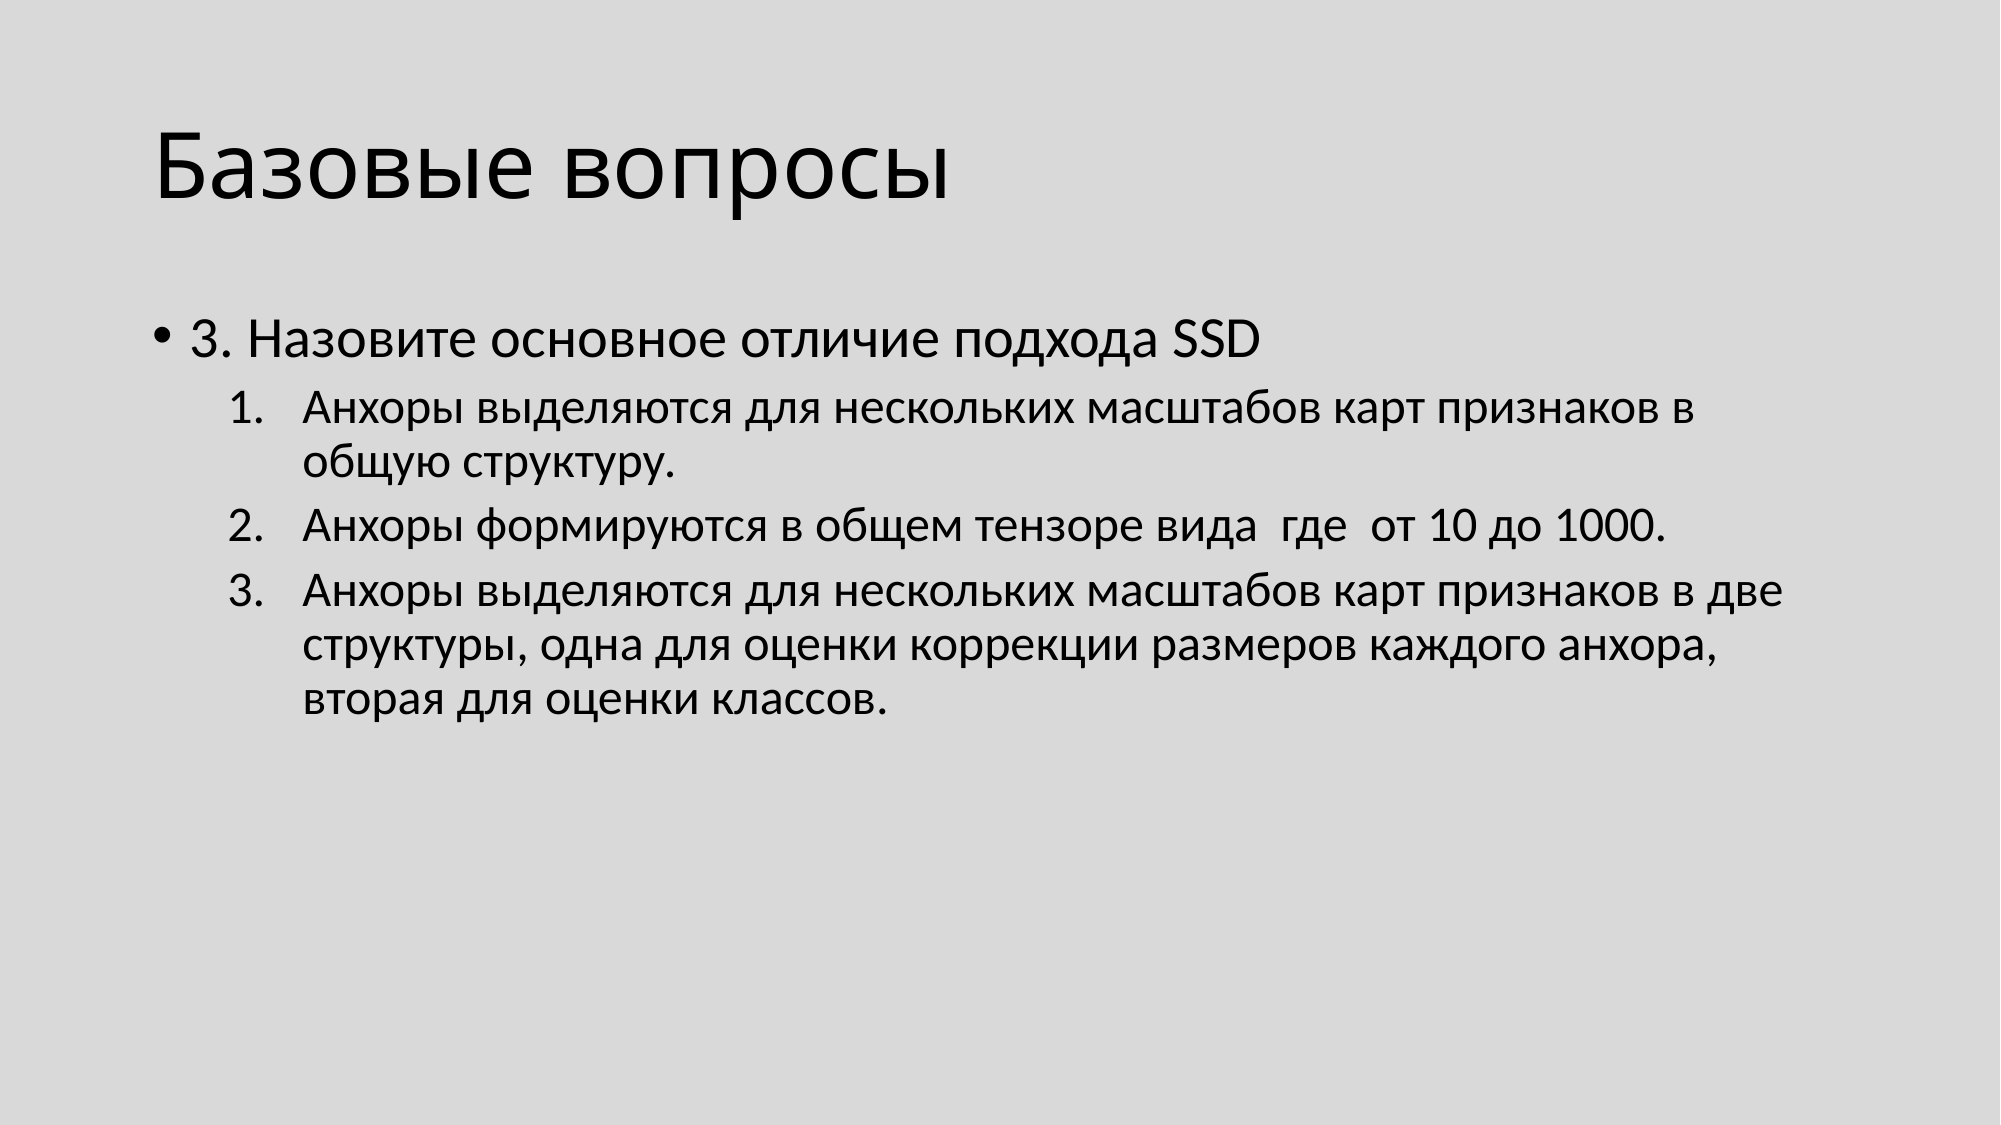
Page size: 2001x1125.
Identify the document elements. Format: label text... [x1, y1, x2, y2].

title Базовые вопросы [137, 59, 1863, 278]
